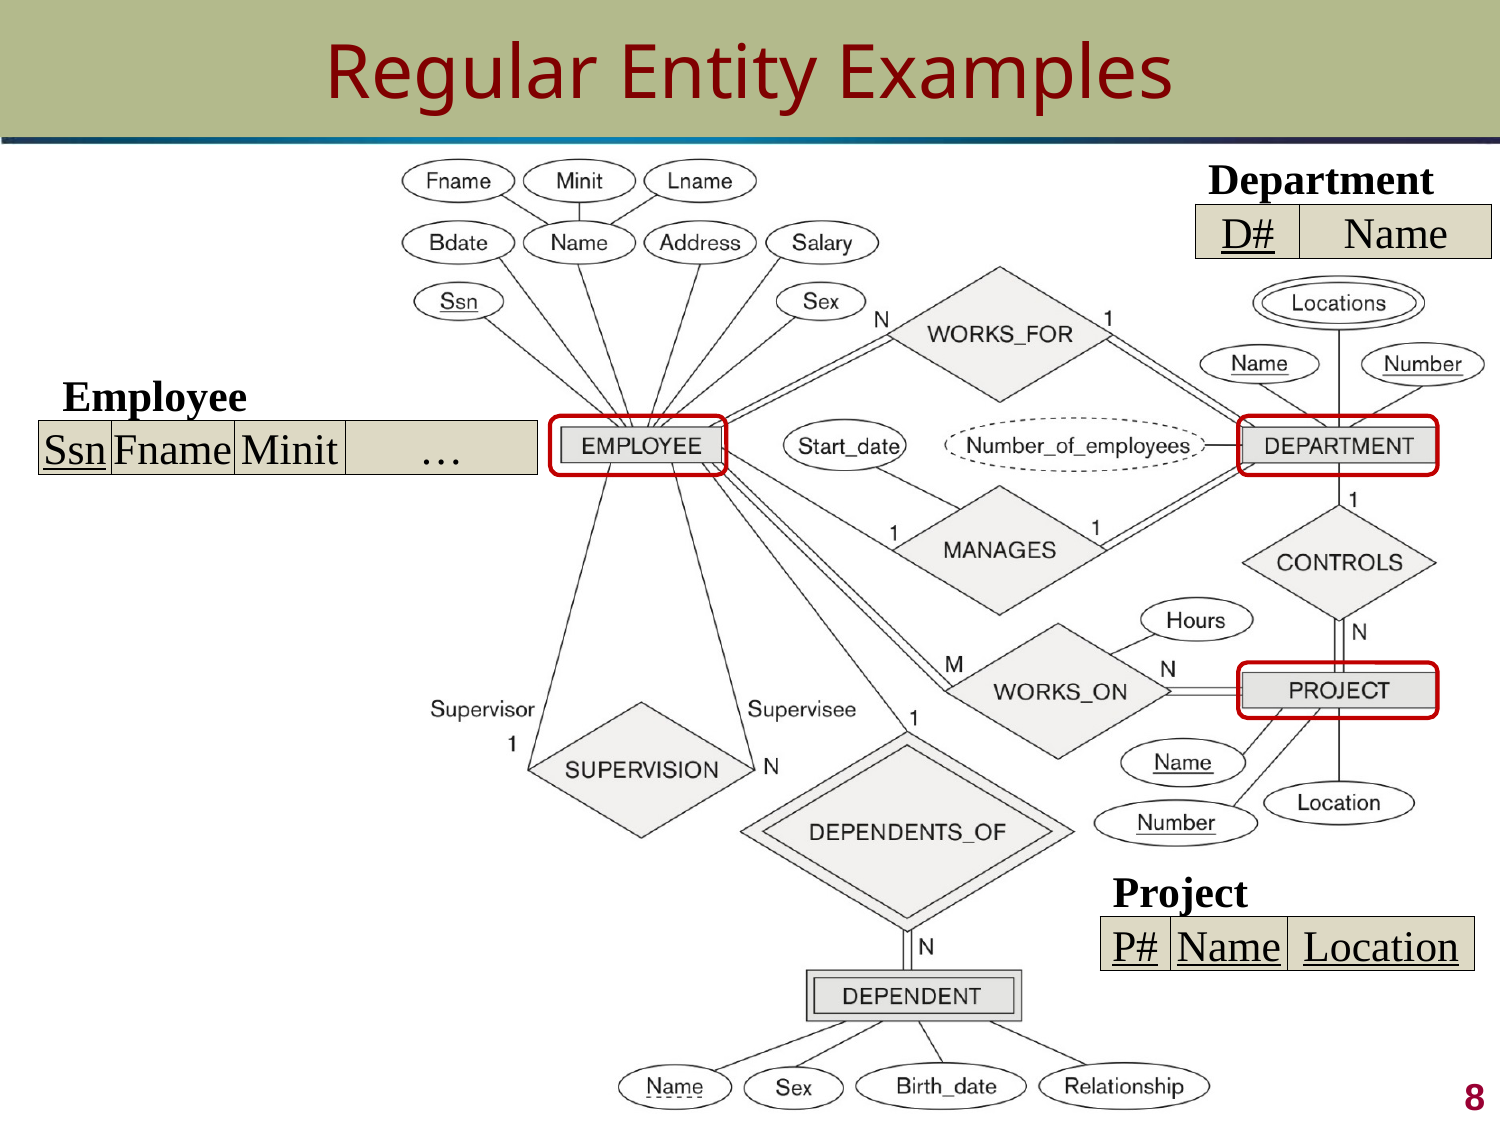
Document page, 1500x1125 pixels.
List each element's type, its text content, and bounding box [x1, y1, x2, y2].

picture [397, 149, 1488, 1116]
table_cell Ssn [39, 421, 111, 474]
table_header Employee [39, 366, 392, 420]
title Regular Entity Examples [0, 0, 1500, 138]
table_cell Minit [235, 421, 345, 474]
table_cell Fname [112, 421, 234, 474]
picture [0, 138, 1500, 145]
table_cell … [346, 421, 392, 474]
slide_number 8 [1187, 1049, 1500, 1125]
